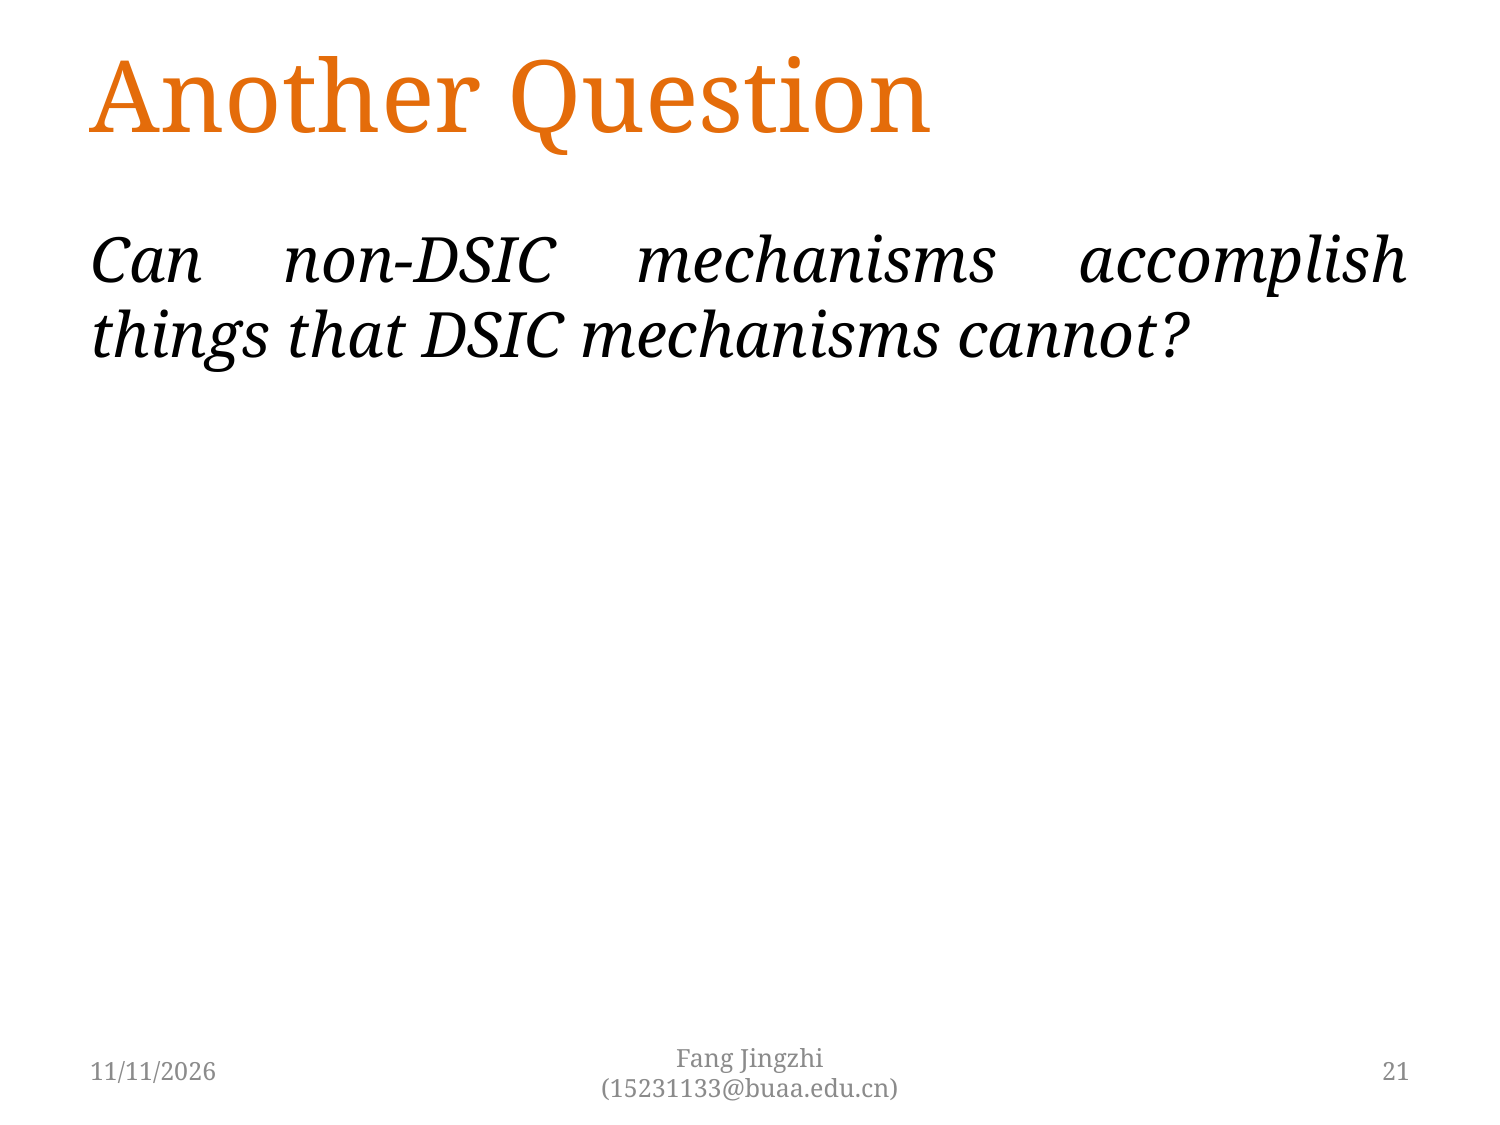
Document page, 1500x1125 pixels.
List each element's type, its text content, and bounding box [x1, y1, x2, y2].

list Can non-DSIC mechanisms accomplish things that DSIC mechanisms cannot? [75, 212, 1425, 459]
text_box Another Question [75, 24, 1013, 160]
footer Fang Jingzhi (15231133@buaa.edu.cn) [512, 1042, 988, 1103]
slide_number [75, 1042, 425, 1103]
slide_number 21 [1074, 1042, 1425, 1103]
